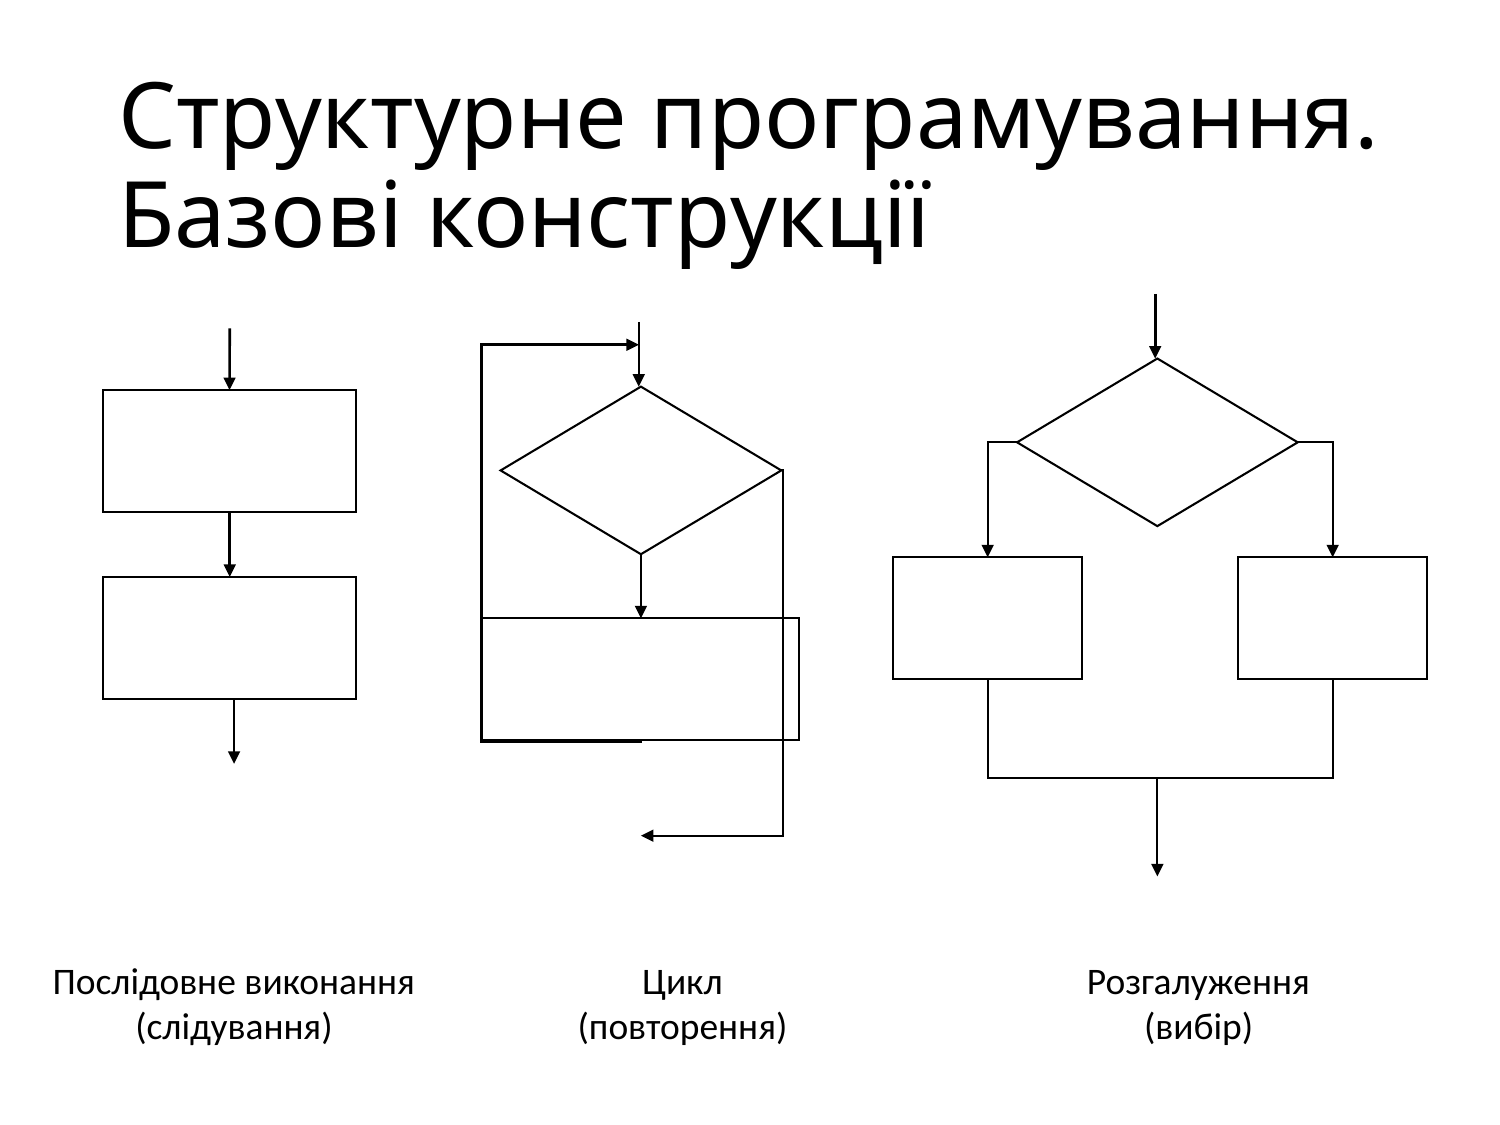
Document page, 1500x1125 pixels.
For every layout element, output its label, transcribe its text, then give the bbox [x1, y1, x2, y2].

text_box [483, 617, 640, 740]
text_box [784, 617, 800, 741]
text_box [498, 385, 781, 541]
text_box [640, 470, 782, 836]
text_box [102, 389, 357, 513]
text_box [987, 442, 1018, 558]
text_box Послідовне виконання (слідування) [37, 949, 431, 1055]
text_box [1195, 640, 1295, 817]
text_box [1237, 556, 1428, 680]
text_box [1017, 357, 1298, 528]
text_box Розгалуження (вибір) [1016, 949, 1381, 1055]
text_box [621, 544, 640, 555]
text_box [892, 556, 1083, 680]
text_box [1297, 442, 1333, 558]
text_box Цикл (повторення) [562, 949, 803, 1055]
text_box [102, 576, 357, 700]
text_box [974, 693, 1172, 863]
title Структурне програмування. Базові конструкції [103, 59, 1397, 278]
